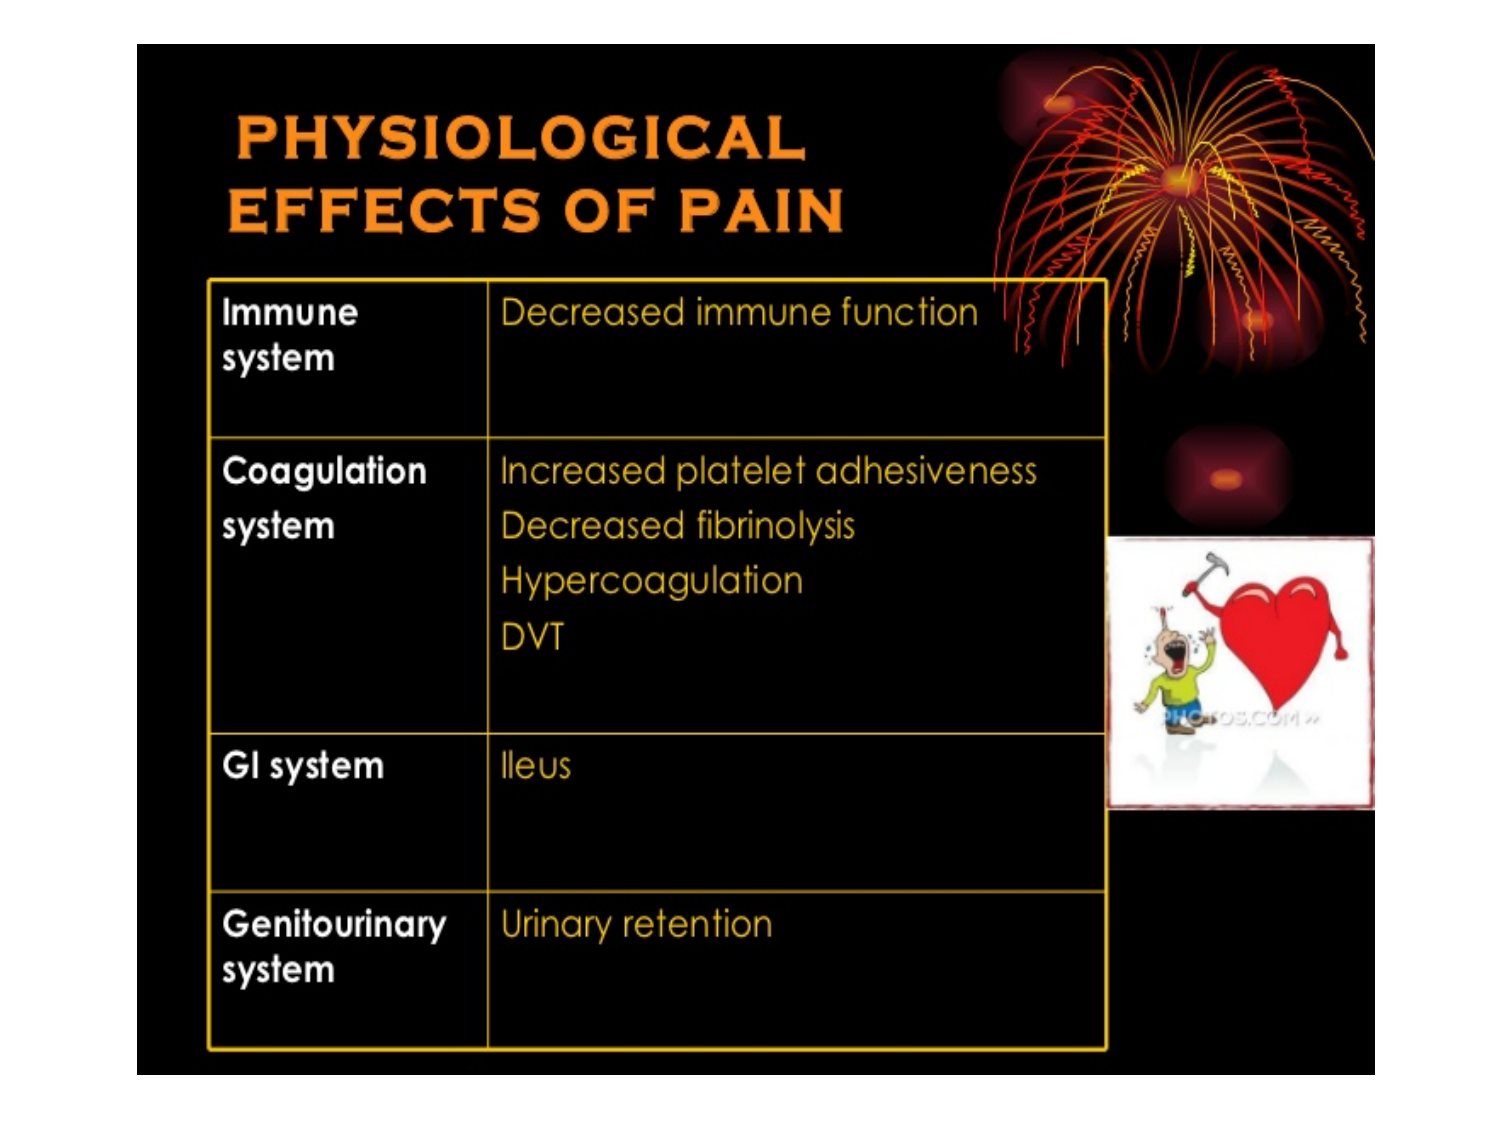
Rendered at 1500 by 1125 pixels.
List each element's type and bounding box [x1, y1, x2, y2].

list [137, 44, 1376, 1076]
